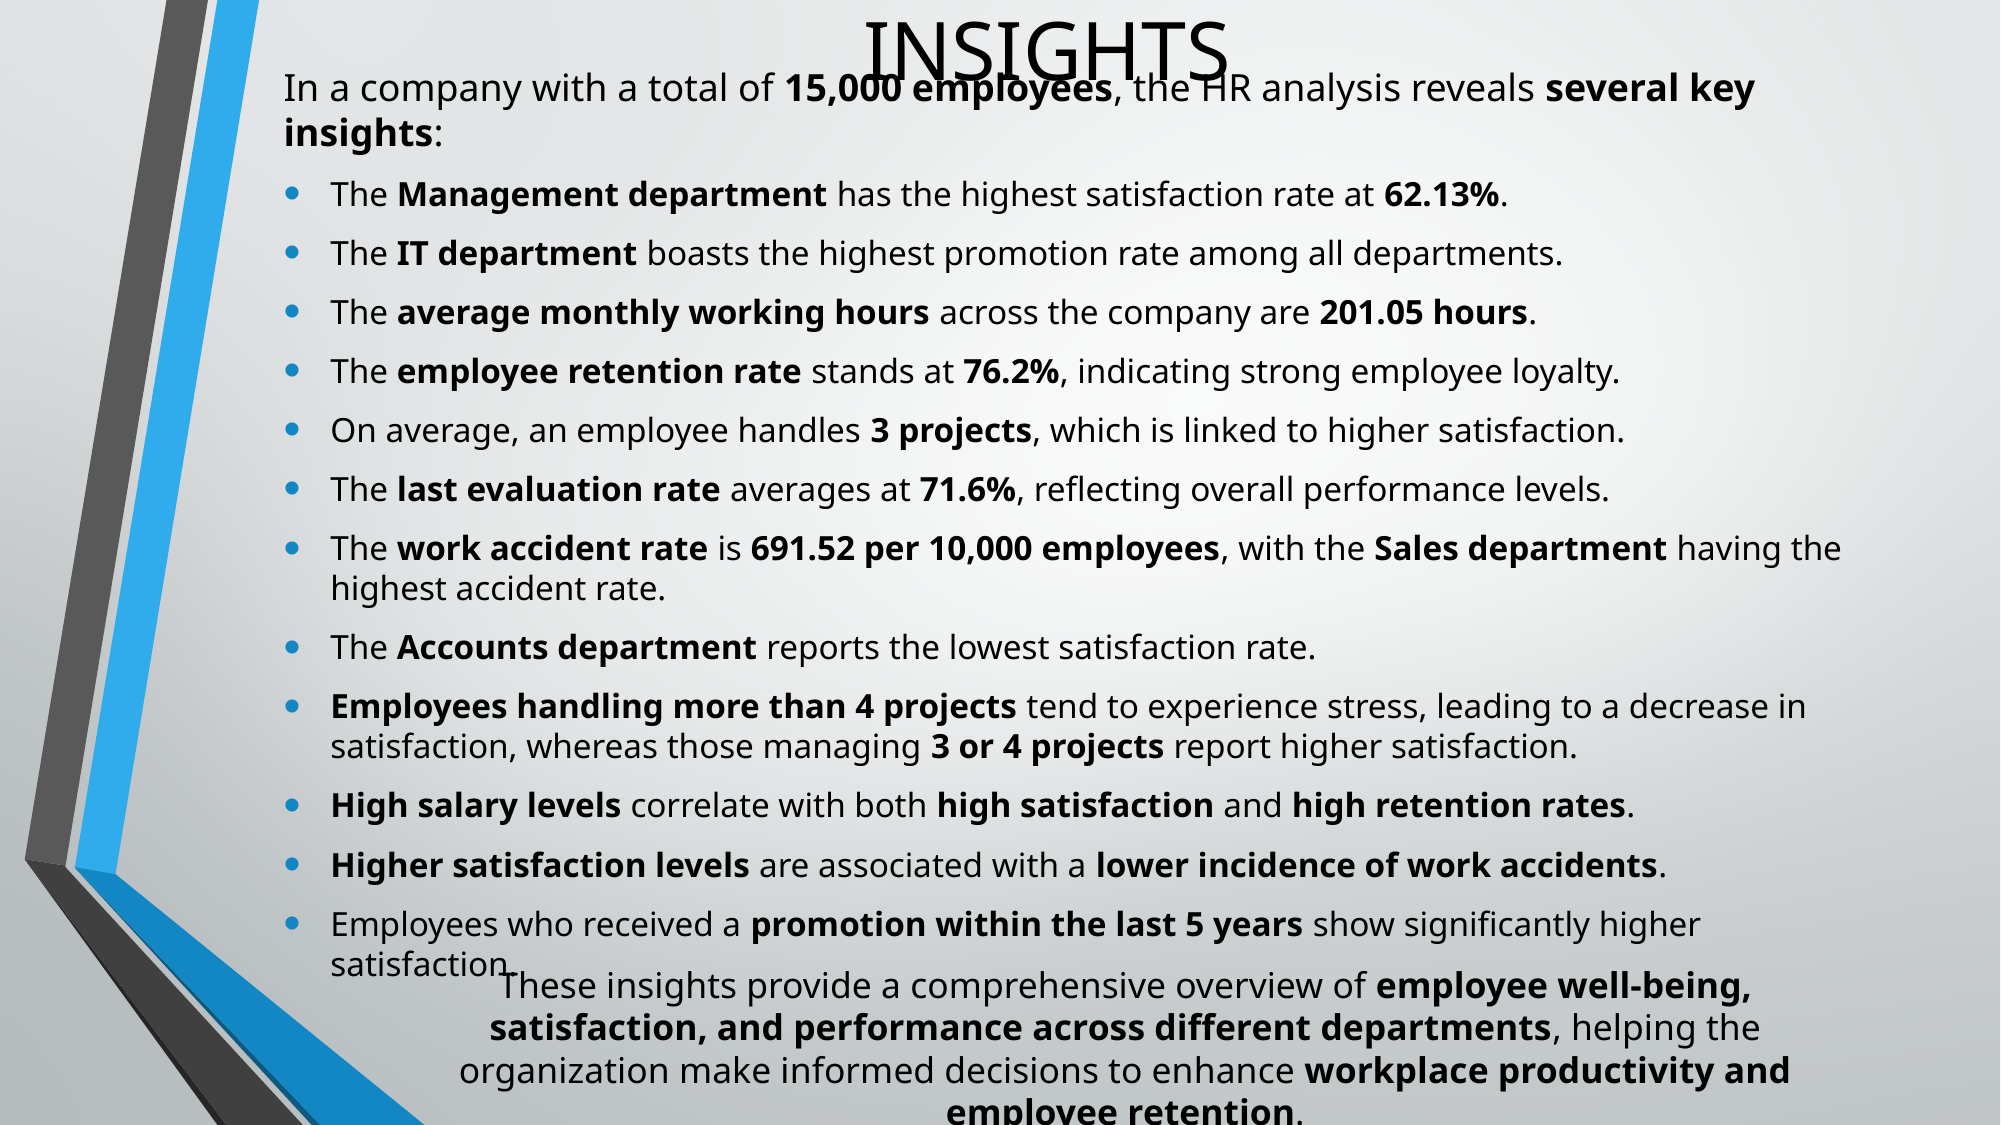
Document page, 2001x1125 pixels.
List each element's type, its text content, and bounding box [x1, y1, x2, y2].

text_box These insights provide a comprehensive overview of employee well-being, satisfaction, and performance across different departments, helping the organization make informed decisions to enhance workplace productivity and employee retention. [381, 955, 1869, 1125]
list In a company with a total of 15,000 employees, the HR analysis reveals several key insights: The Management department has the highest satisfaction rate at 62.13%. The IT department boasts the highest promotion rate among all departments. The average monthly working hours across the company are 201.05 hours. The employee retention rate stands at 76.2%, indicating strong employee loyalty. On average, an employee handles 3 projects, which is linked to higher satisfaction. The last evaluation rate averages at 71.6%, reflecting overall performance levels. The work accident rate is 691.52 per 10,000 employees, with the Sales department having the highest accident rate. The Accounts department reports the lowest satisfaction rate. Employees handling more than 4 projects tend to experience stress, leading to a decrease in satisfaction, whereas those managing 3 or 4 projects report higher satisfaction. High salary levels correlate with both high satisfaction and high retention rates. Higher satisfaction levels are associated with a lower incidence of work accidents. Employees who received a promotion within the last 5 years show significantly higher satisfaction. [268, 117, 1912, 929]
title INSIGHTS [225, 0, 1869, 105]
